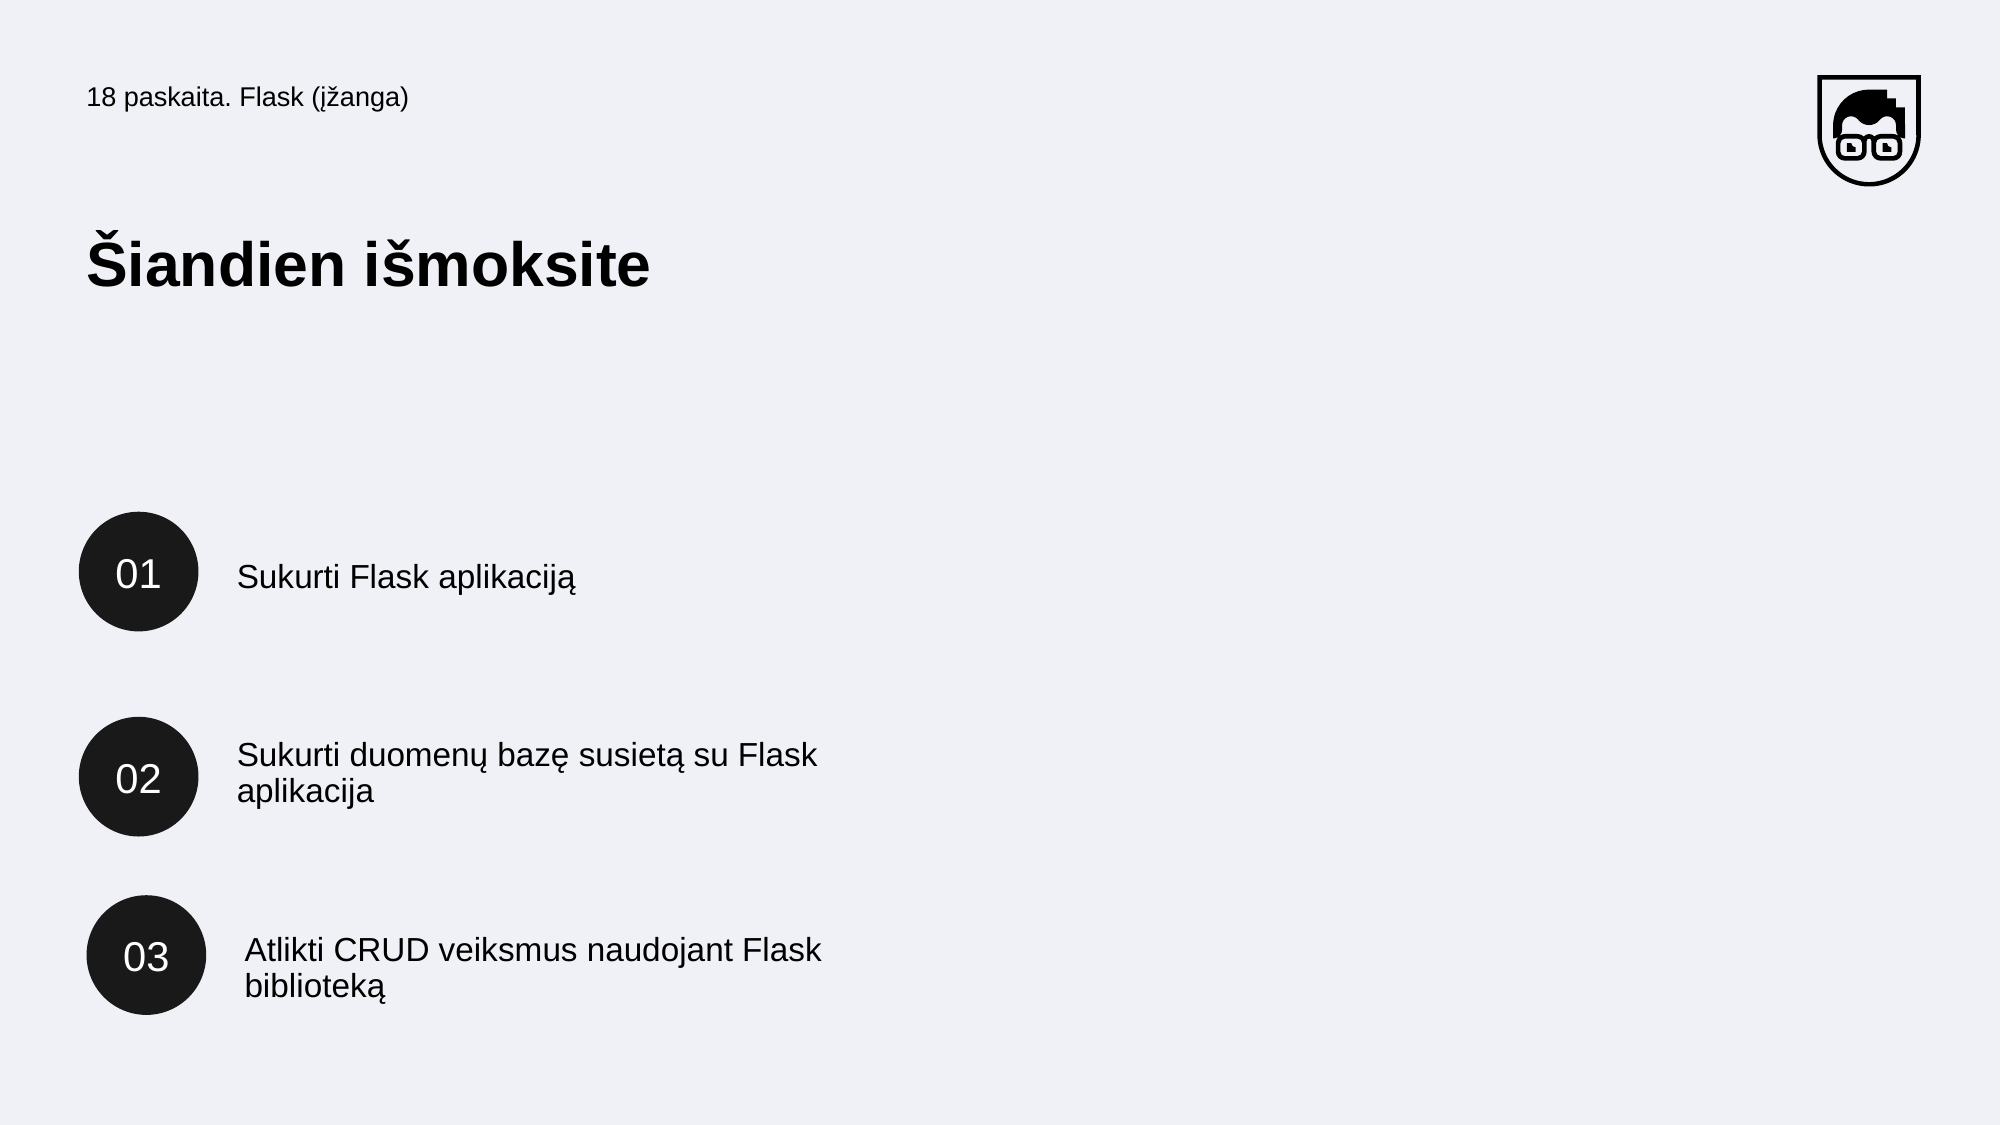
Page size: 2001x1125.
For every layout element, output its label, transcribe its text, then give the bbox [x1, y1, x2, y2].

text_box 18 paskaita. Flask (įžanga) [78, 75, 1000, 150]
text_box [78, 716, 199, 837]
text_box Sukurti duomenų bazę susietą su Flask aplikacija [229, 730, 924, 805]
text_box Sukurti Flask aplikaciją [229, 552, 924, 628]
text_box Šiandien išmoksite [78, 224, 924, 449]
text_box Atlikti CRUD veiksmus naudojant Flask biblioteką [237, 925, 932, 1001]
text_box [78, 511, 199, 632]
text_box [86, 894, 207, 1016]
